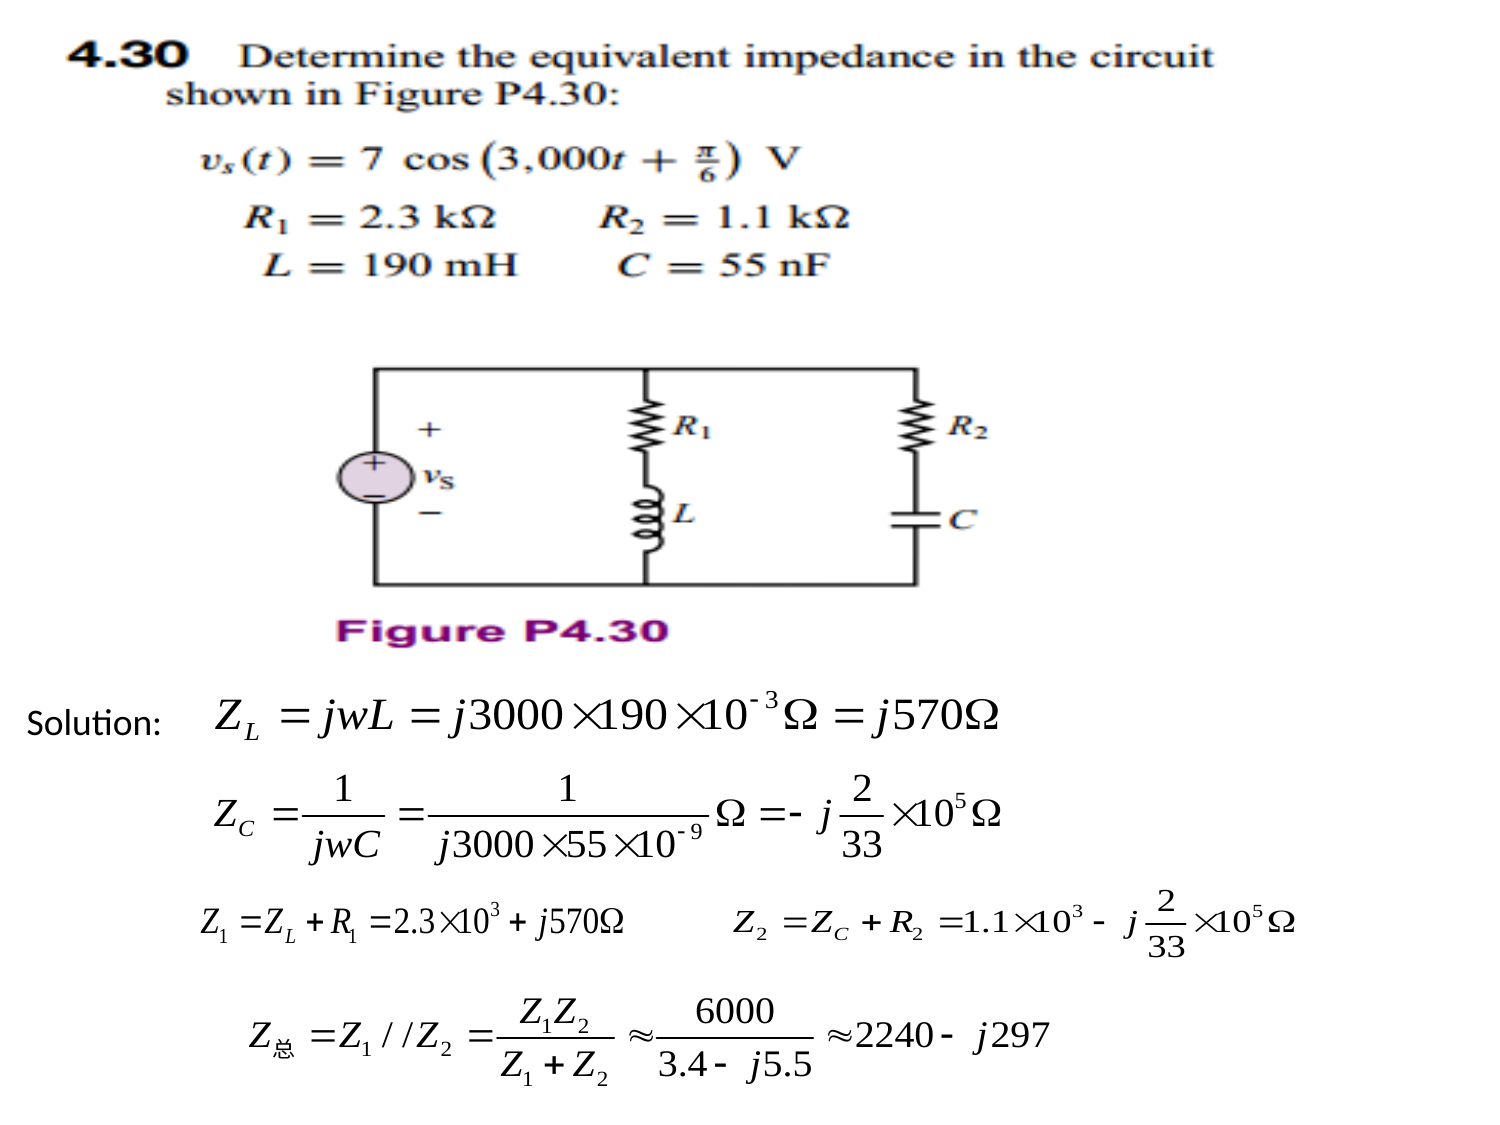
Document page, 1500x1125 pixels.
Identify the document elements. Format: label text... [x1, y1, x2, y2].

picture [64, 30, 1270, 665]
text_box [206, 763, 1010, 874]
text_box Solution: [11, 690, 195, 751]
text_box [206, 680, 1011, 752]
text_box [241, 987, 1058, 1095]
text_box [194, 892, 633, 953]
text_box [726, 881, 1306, 965]
